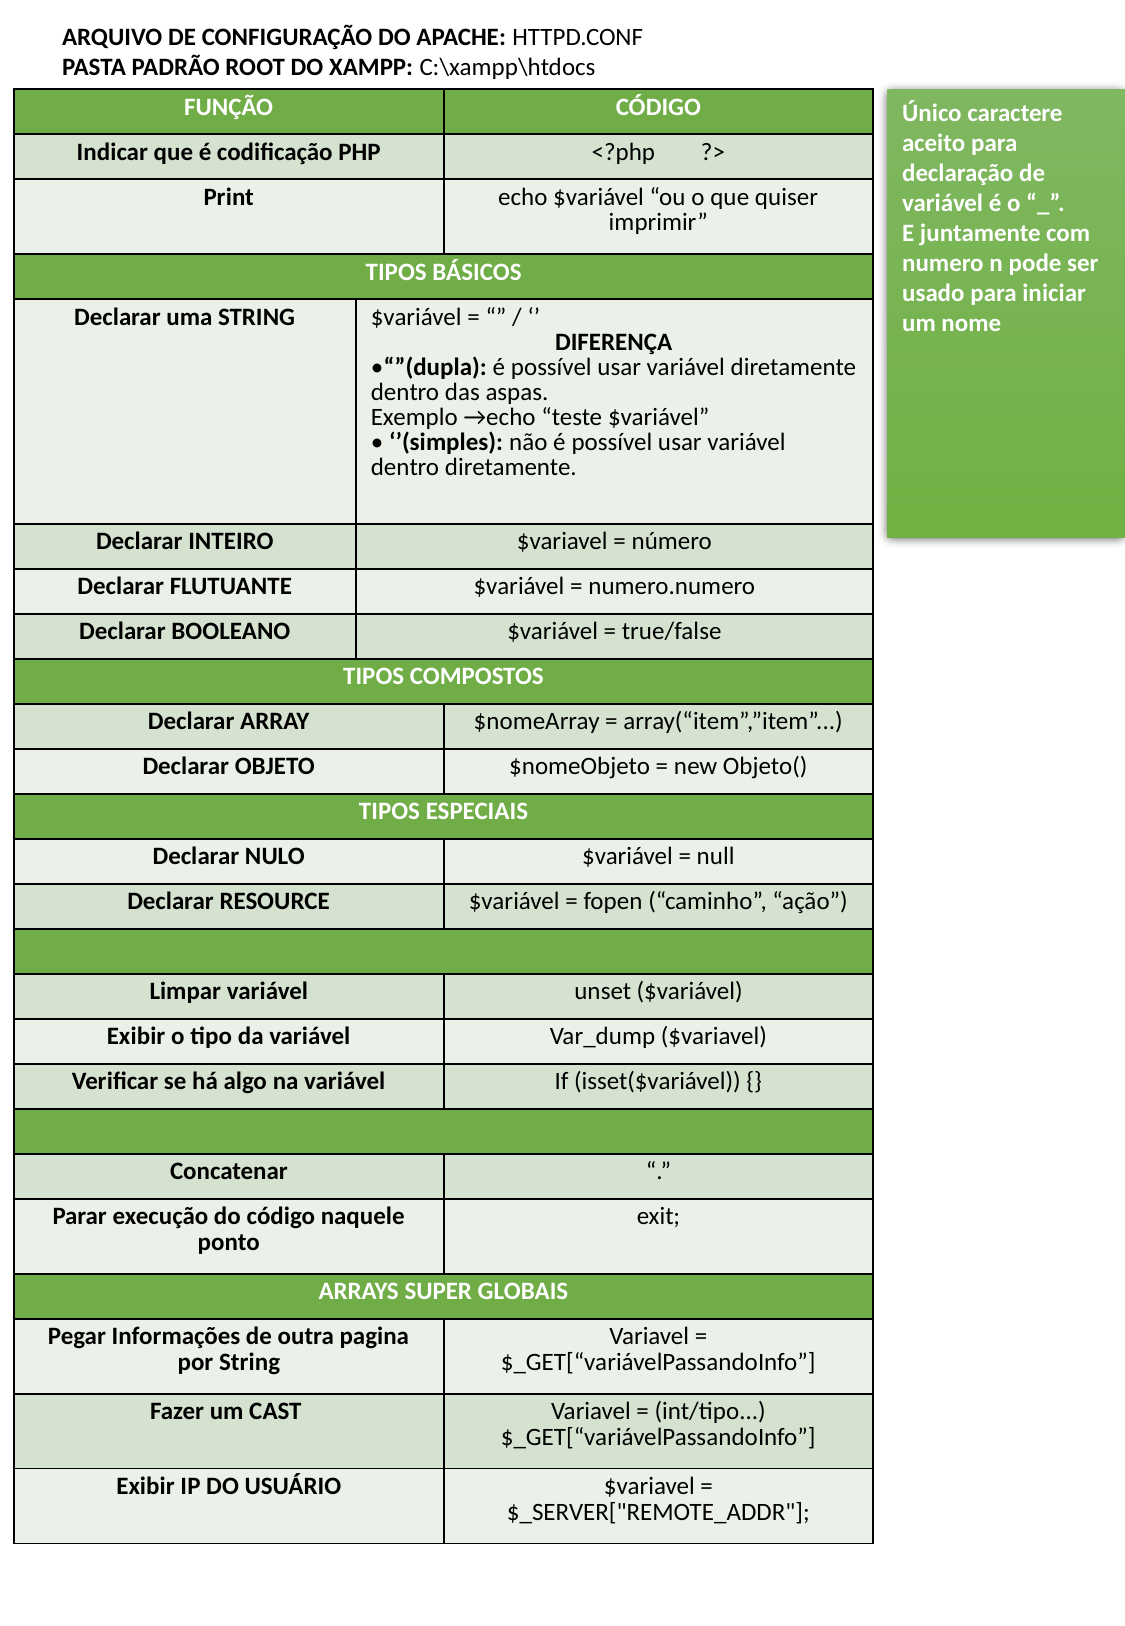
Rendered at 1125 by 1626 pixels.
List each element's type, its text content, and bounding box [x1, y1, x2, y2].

table_cell Declarar NULO [15, 840, 443, 883]
table_cell Variavel = (int/tipo...)$_GET[“variávelPassandoInfo”] [445, 1395, 872, 1468]
table_cell Declarar INTEIRO [15, 525, 355, 568]
table_cell Declarar uma STRING [15, 300, 355, 523]
table_cell Declarar RESOURCE [15, 885, 443, 928]
table_header FUNÇÃO [15, 90, 443, 133]
table_cell If (isset($variável)) {} [445, 1065, 872, 1108]
table_cell $variável = fopen (“caminho”, “ação”) [445, 885, 872, 928]
table_cell [15, 1110, 872, 1153]
table_cell echo $variável “ou o que quiser imprimir” [445, 180, 872, 253]
table_cell Exibir o tipo da variável [15, 1020, 443, 1063]
table_cell Parar execução do código naquele ponto [15, 1200, 443, 1273]
table_cell Concatenar [15, 1155, 443, 1198]
table_cell $variável = null [445, 840, 872, 883]
table_cell Var_dump ($variavel) [445, 1020, 872, 1063]
table_cell unset ($variável) [445, 975, 872, 1018]
table_cell <?php ?> [445, 135, 872, 178]
table_cell Indicar que é codificação PHP [15, 135, 443, 178]
table_cell TIPOS ESPECIAIS [15, 795, 872, 838]
table_cell Verificar se há algo na variável [15, 1065, 443, 1108]
table_cell Declarar FLUTUANTE [15, 570, 355, 613]
table_cell TIPOS COMPOSTOS [15, 660, 872, 703]
table_cell $variavel = $_SERVER["REMOTE_ADDR"]; [445, 1469, 872, 1543]
table_cell $variável = true/false [357, 615, 872, 658]
table_cell TIPOS BÁSICOS [15, 255, 872, 298]
table_cell Declarar OBJETO [15, 750, 443, 793]
table_cell $variável = “” / ‘’ DIFERENÇA •“”(dupla): é possível usar variável diretamente dentro das aspas. Exemplo →echo “teste $variável” • ‘’(simples): não é possível usar variável dentro diretamente. [357, 300, 872, 523]
table_cell [15, 930, 872, 973]
table_cell Declarar ARRAY [15, 705, 443, 748]
table_cell Exibir IP DO USUÁRIO [15, 1469, 443, 1543]
table_cell $variável = numero.numero [357, 570, 872, 613]
text_box ARQUIVO DE CONFIGURAÇÃO DO APACHE: HTTPD.CONF PASTA PADRÃO ROOT DO XAMPP: C:\xampp\htdocs [47, 13, 659, 88]
table_cell “.” [445, 1155, 872, 1198]
table_cell Variavel = $_GET[“variávelPassandoInfo”] [445, 1320, 872, 1393]
table_cell $variavel = número [357, 525, 872, 568]
table_cell Fazer um CAST [15, 1395, 443, 1468]
table_cell Print [15, 180, 443, 253]
table_cell $nomeArray = array(“item”,”item”...) [445, 705, 872, 748]
table_header CÓDIGO [445, 90, 872, 133]
table_cell Limpar variável [15, 975, 443, 1018]
table_cell Pegar Informações de outra pagina por String [15, 1320, 443, 1393]
table_cell exit; [445, 1200, 872, 1273]
table_cell $nomeObjeto = new Objeto() [445, 750, 872, 793]
table_cell Declarar BOOLEANO [15, 615, 355, 658]
text_box Único caractere aceito para declaração de variável é o “_”. E juntamente com numero n pode ser usado para iniciar um nome [887, 89, 1125, 538]
table_cell ARRAYS SUPER GLOBAIS [15, 1275, 872, 1318]
